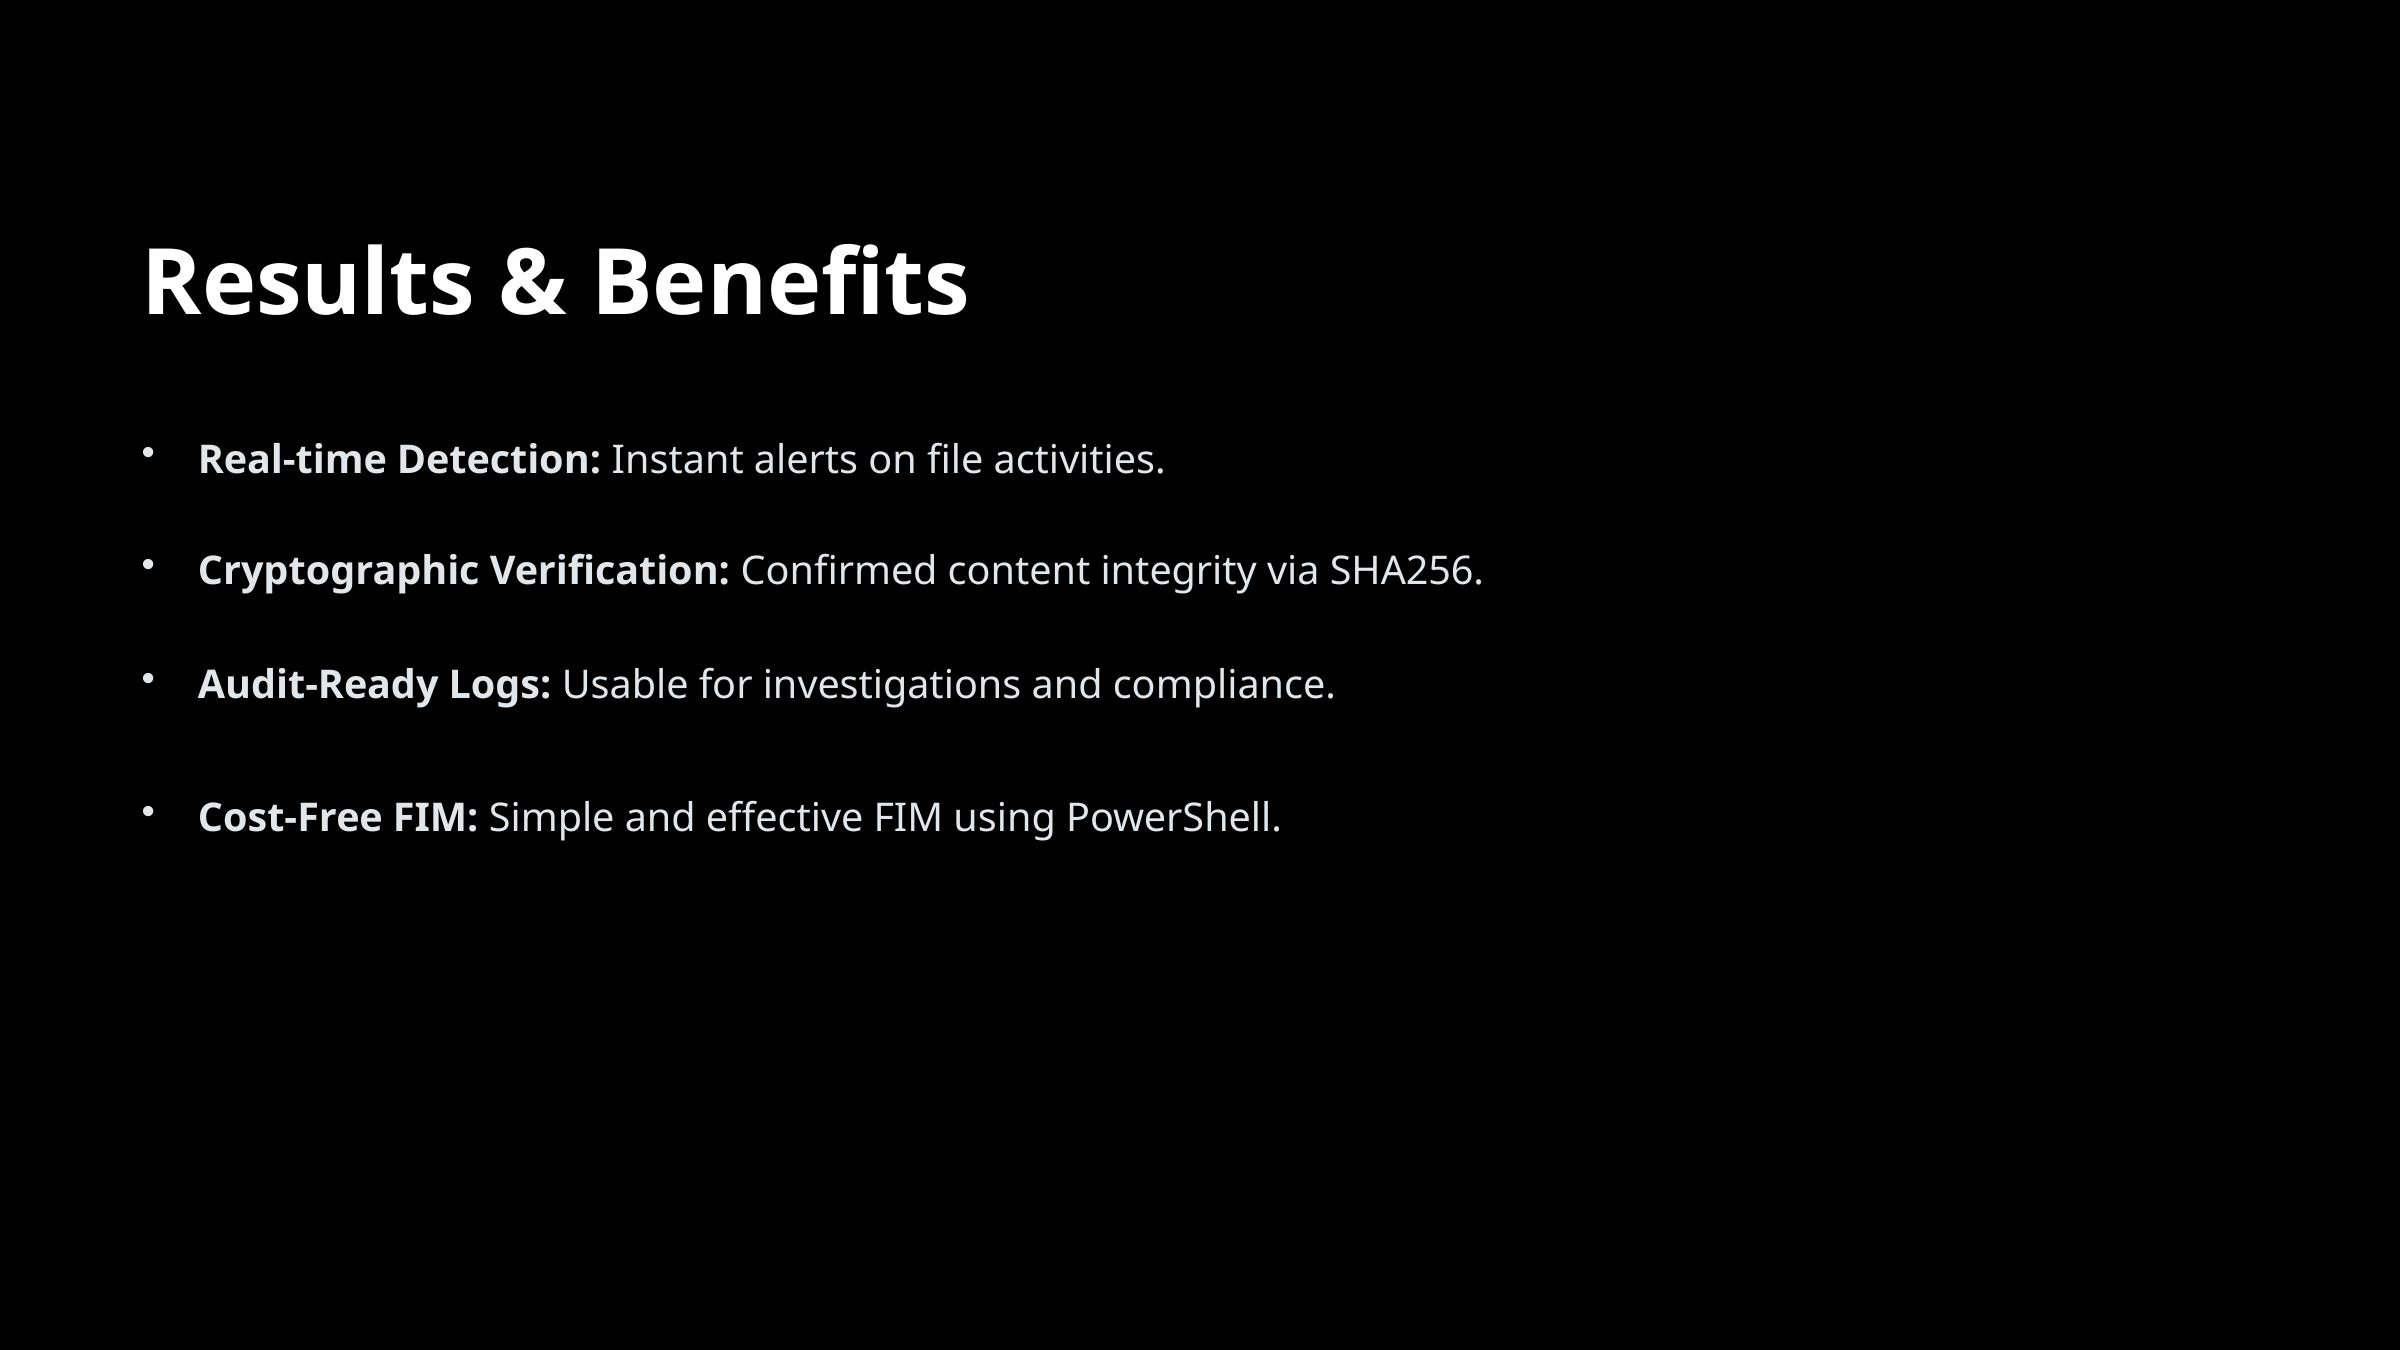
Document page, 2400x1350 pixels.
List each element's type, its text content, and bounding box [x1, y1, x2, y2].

text_box Results & Benefits [141, 218, 1062, 334]
text_box Cost-Free FIM: Simple and effective FIM using PowerShell. [141, 778, 2259, 840]
text_box Real-time Detection: Instant alerts on file activities. [141, 420, 2259, 482]
text_box Audit-Ready Logs: Usable for investigations and compliance. [141, 646, 2259, 708]
text_box Cryptographic Verification: Confirmed content integrity via SHA256. [141, 532, 2259, 593]
